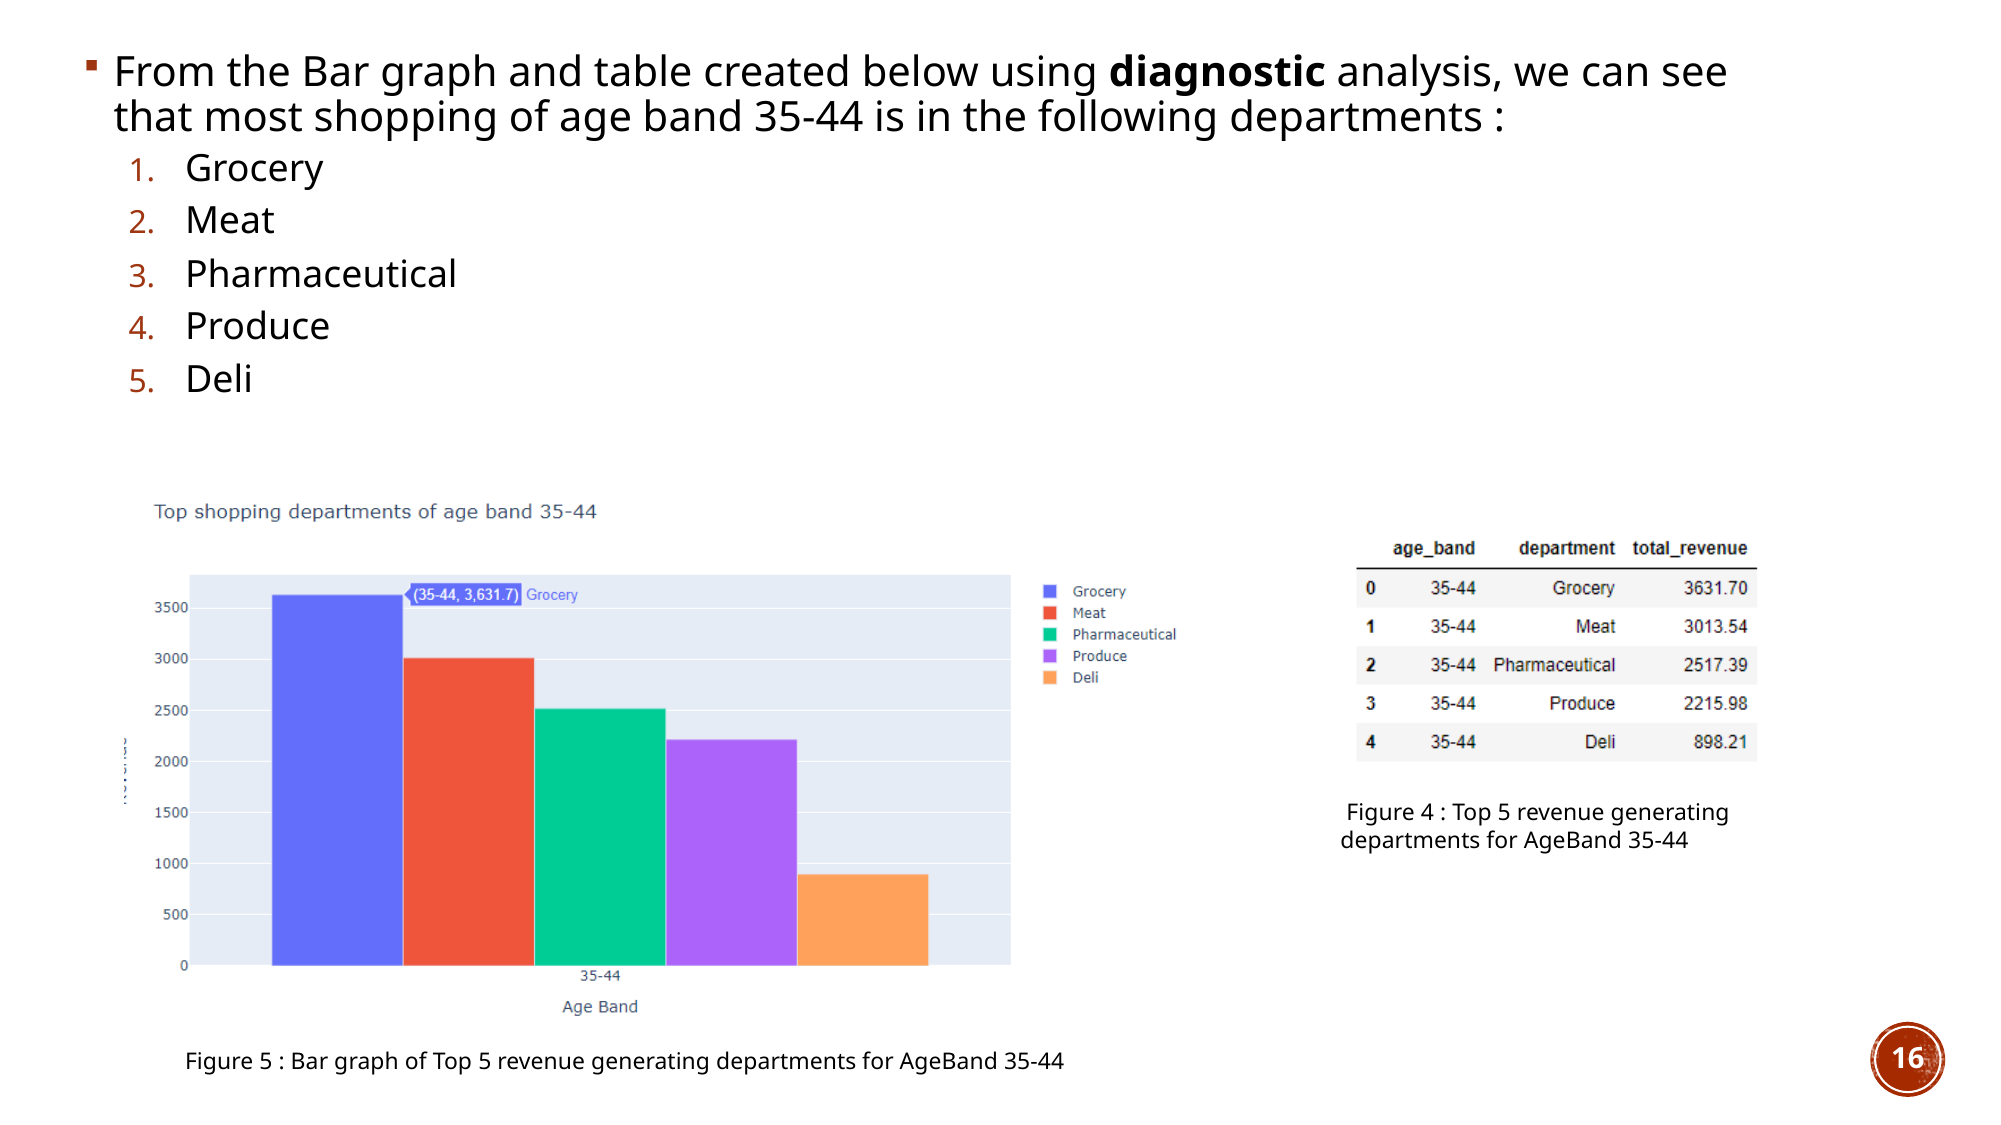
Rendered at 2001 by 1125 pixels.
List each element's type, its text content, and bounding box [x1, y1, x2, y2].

slide_number 16 [1855, 1028, 1961, 1089]
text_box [1328, 528, 1818, 860]
list From the Bar graph and table created below using diagnostic analysis, we can see that most shopping of age band 35-44 is in the following departments : Grocery Meat Pharmaceutical Produce Deli [68, 42, 1826, 1103]
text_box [126, 492, 1189, 1081]
